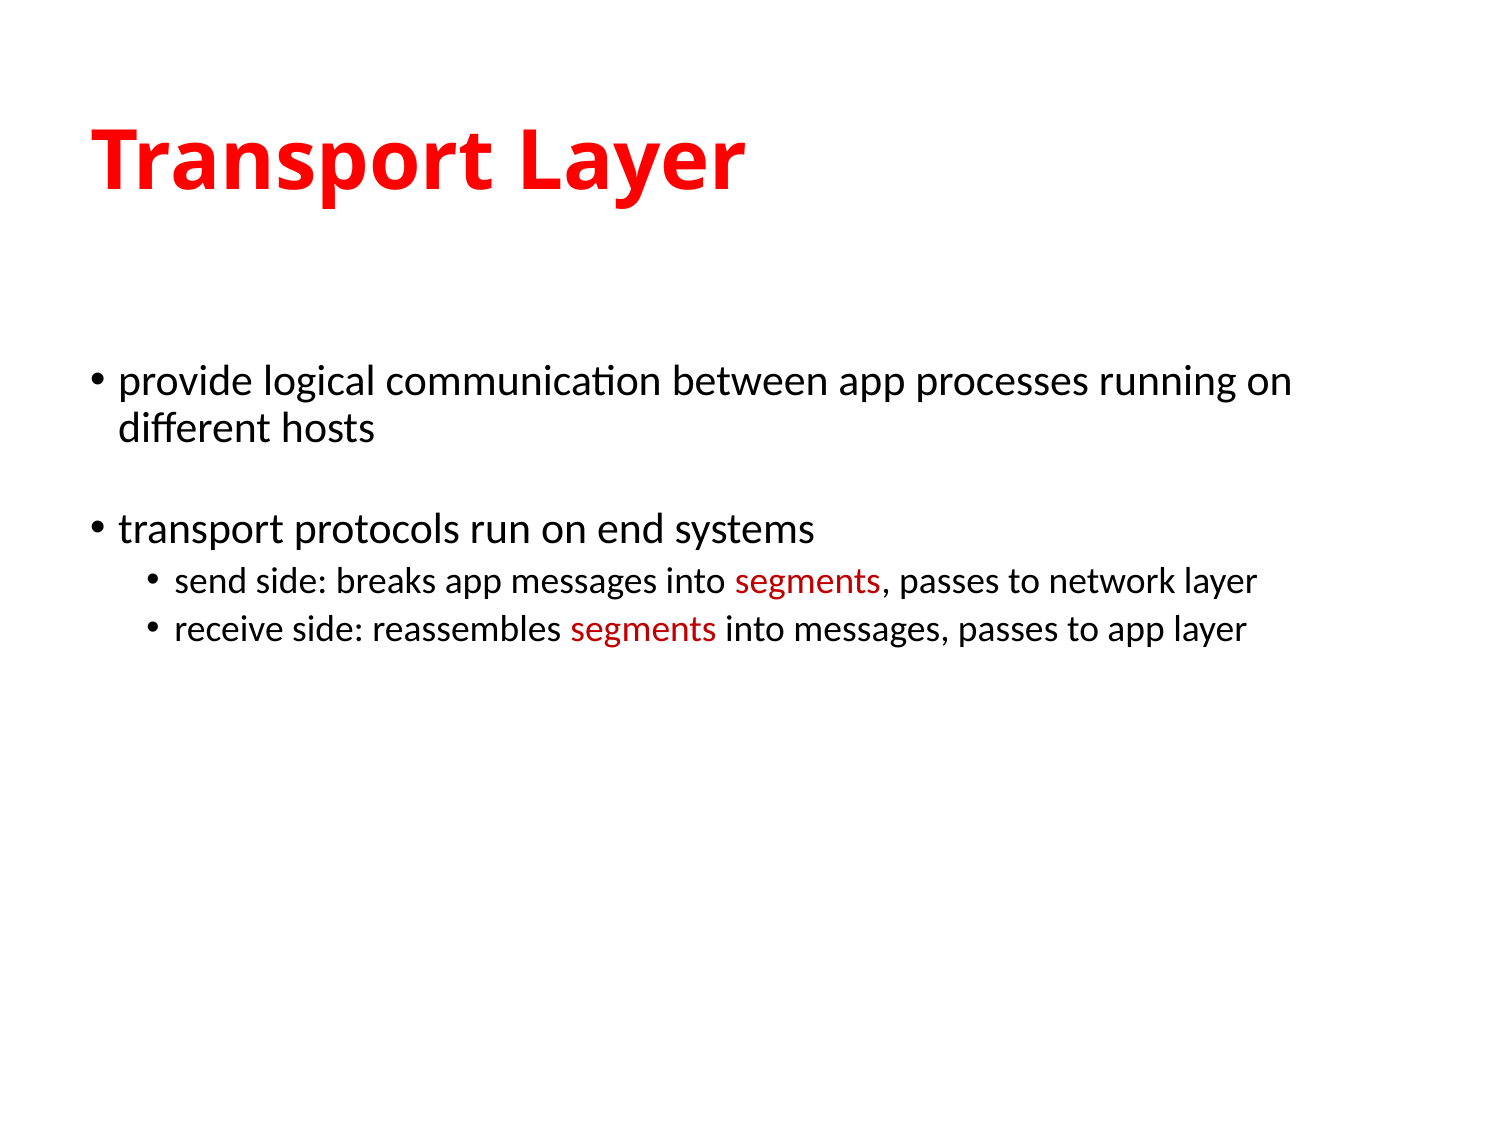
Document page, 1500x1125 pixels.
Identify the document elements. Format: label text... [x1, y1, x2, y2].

title Transport Layer [75, 75, 1425, 250]
list provide logical communication between app processes running on different hosts transport protocols run on end systems send side: breaks app messages into segments, passes to network layer receive side: reassembles segments into messages, passes to app layer [75, 349, 1425, 963]
